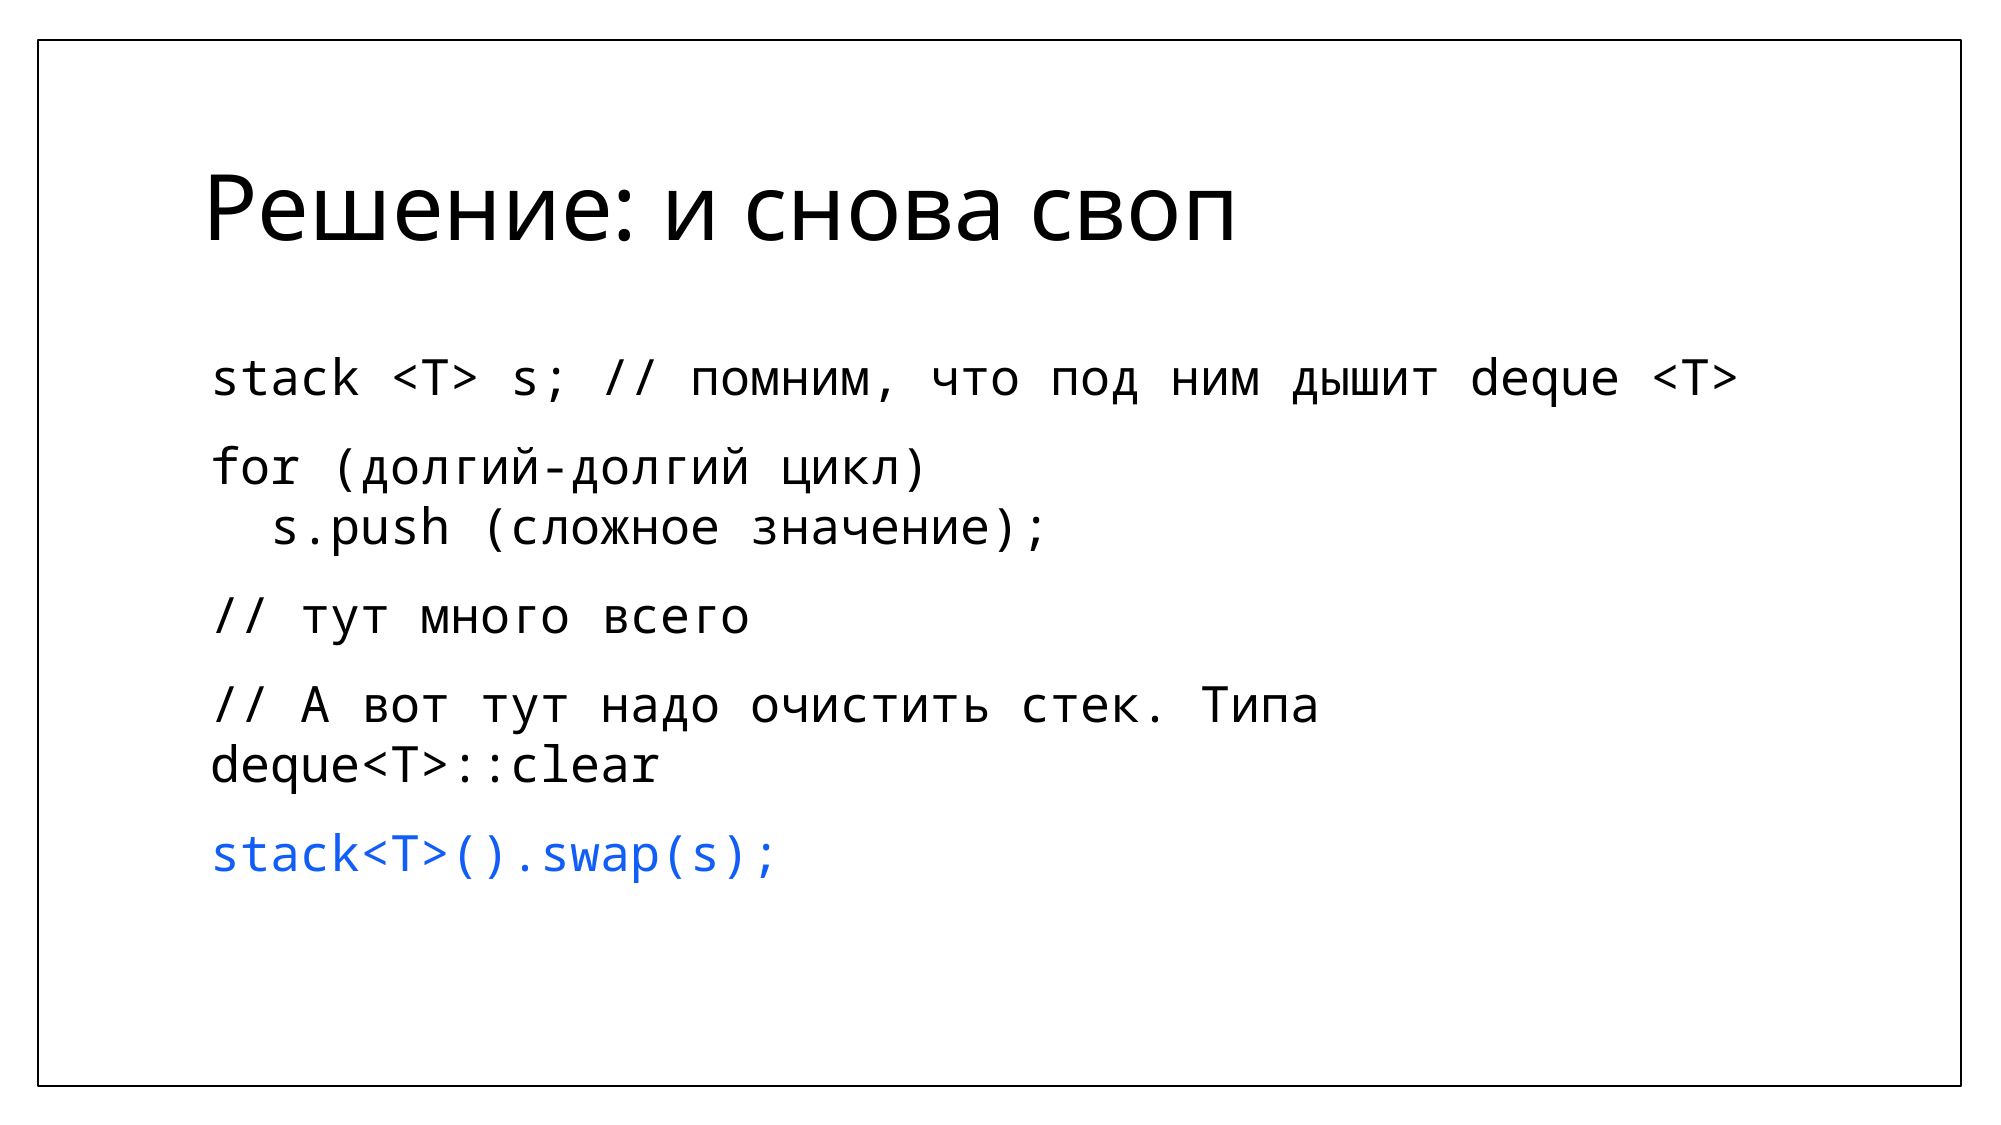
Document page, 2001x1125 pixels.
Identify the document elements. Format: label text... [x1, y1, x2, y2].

title Решение: и снова своп [187, 99, 1808, 323]
list stack <T> s; // помним, что под ним дышит deque <T> for (долгий-долгий цикл) s.push (сложное значение); // тут много всего // А вот тут надо очистить стек. Типа deque<T>::clear stack<T>().swap(s); [187, 337, 1808, 1000]
